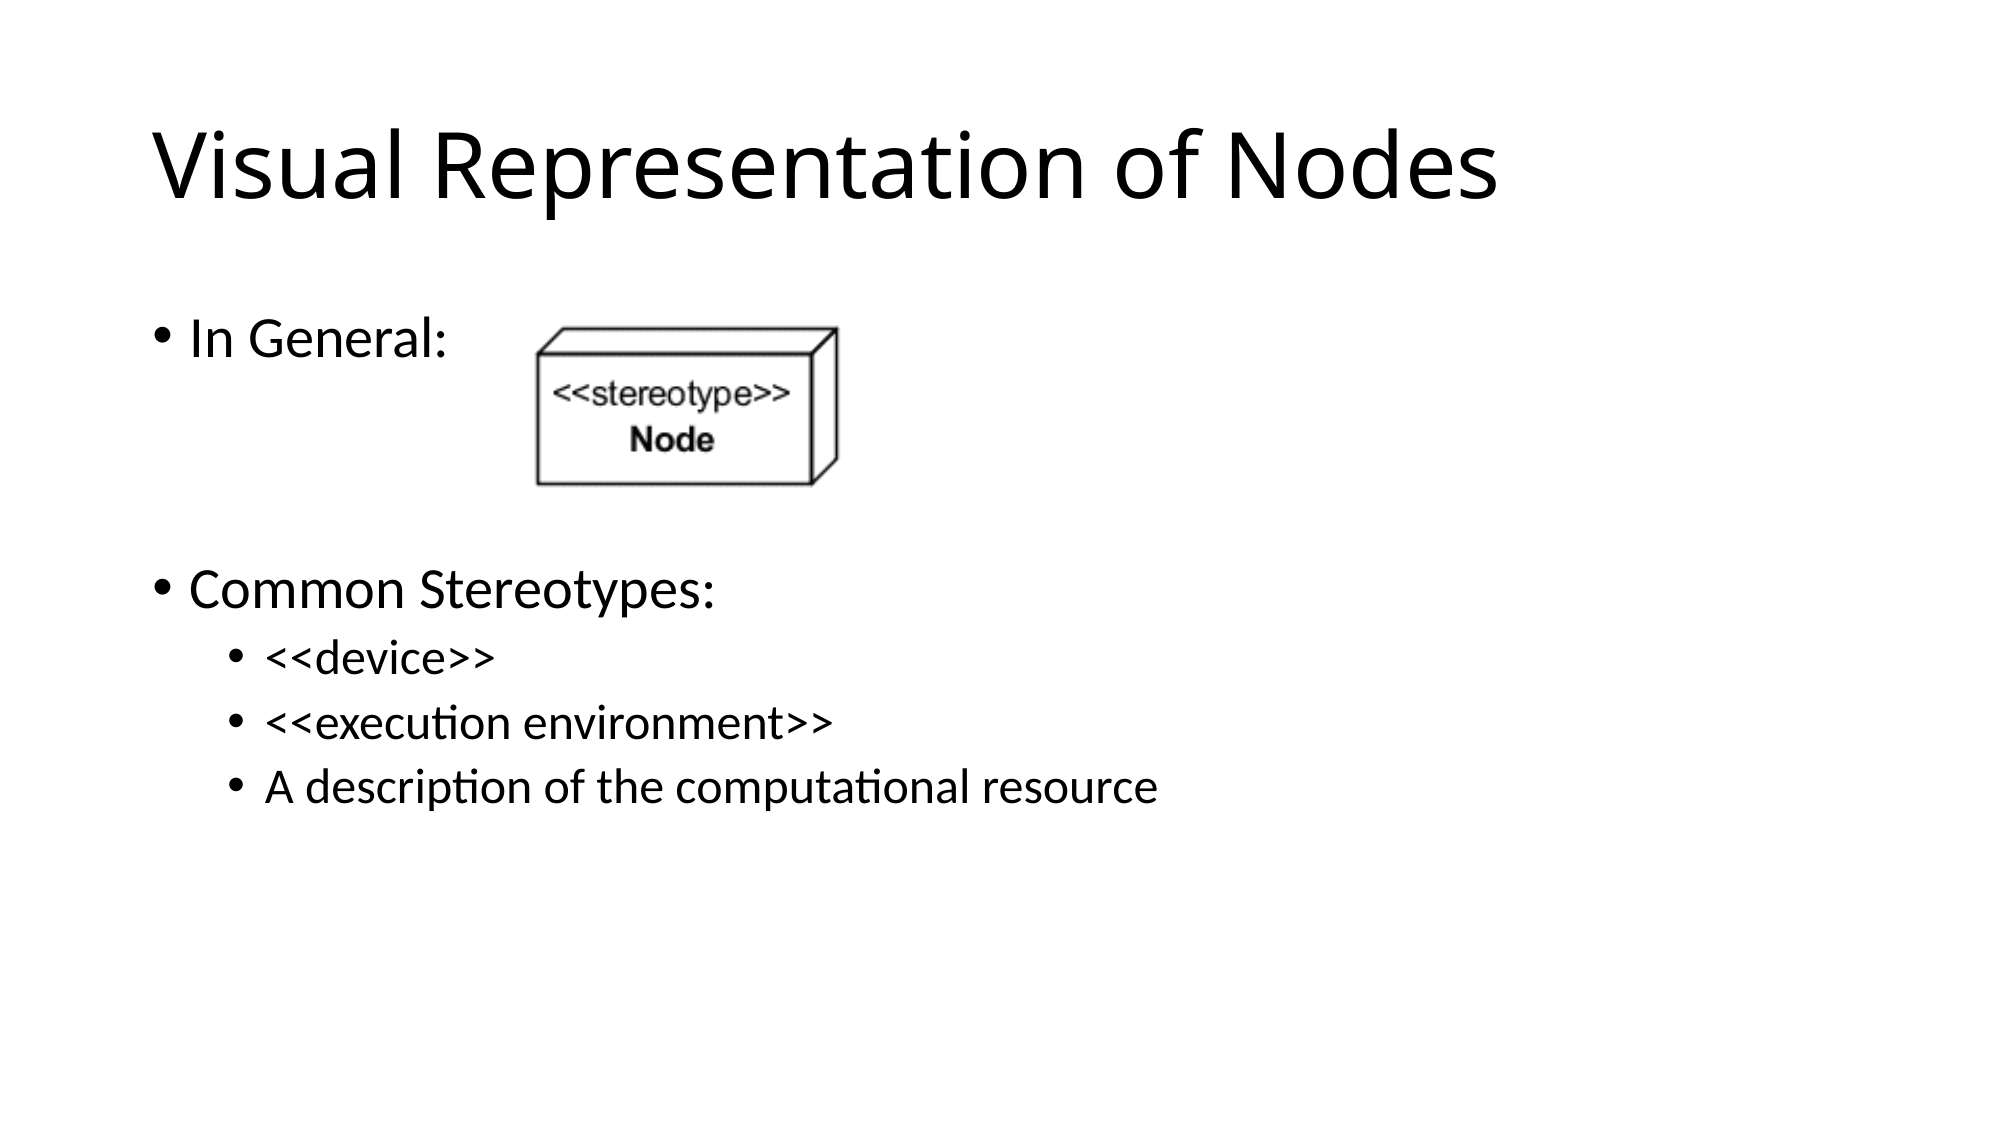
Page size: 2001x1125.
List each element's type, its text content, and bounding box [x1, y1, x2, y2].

title Visual Representation of Nodes [137, 59, 1863, 278]
list In General: Common Stereotypes: <<device>> <<execution environment>> A description of the computational resource [137, 299, 1863, 1014]
picture [504, 299, 880, 517]
